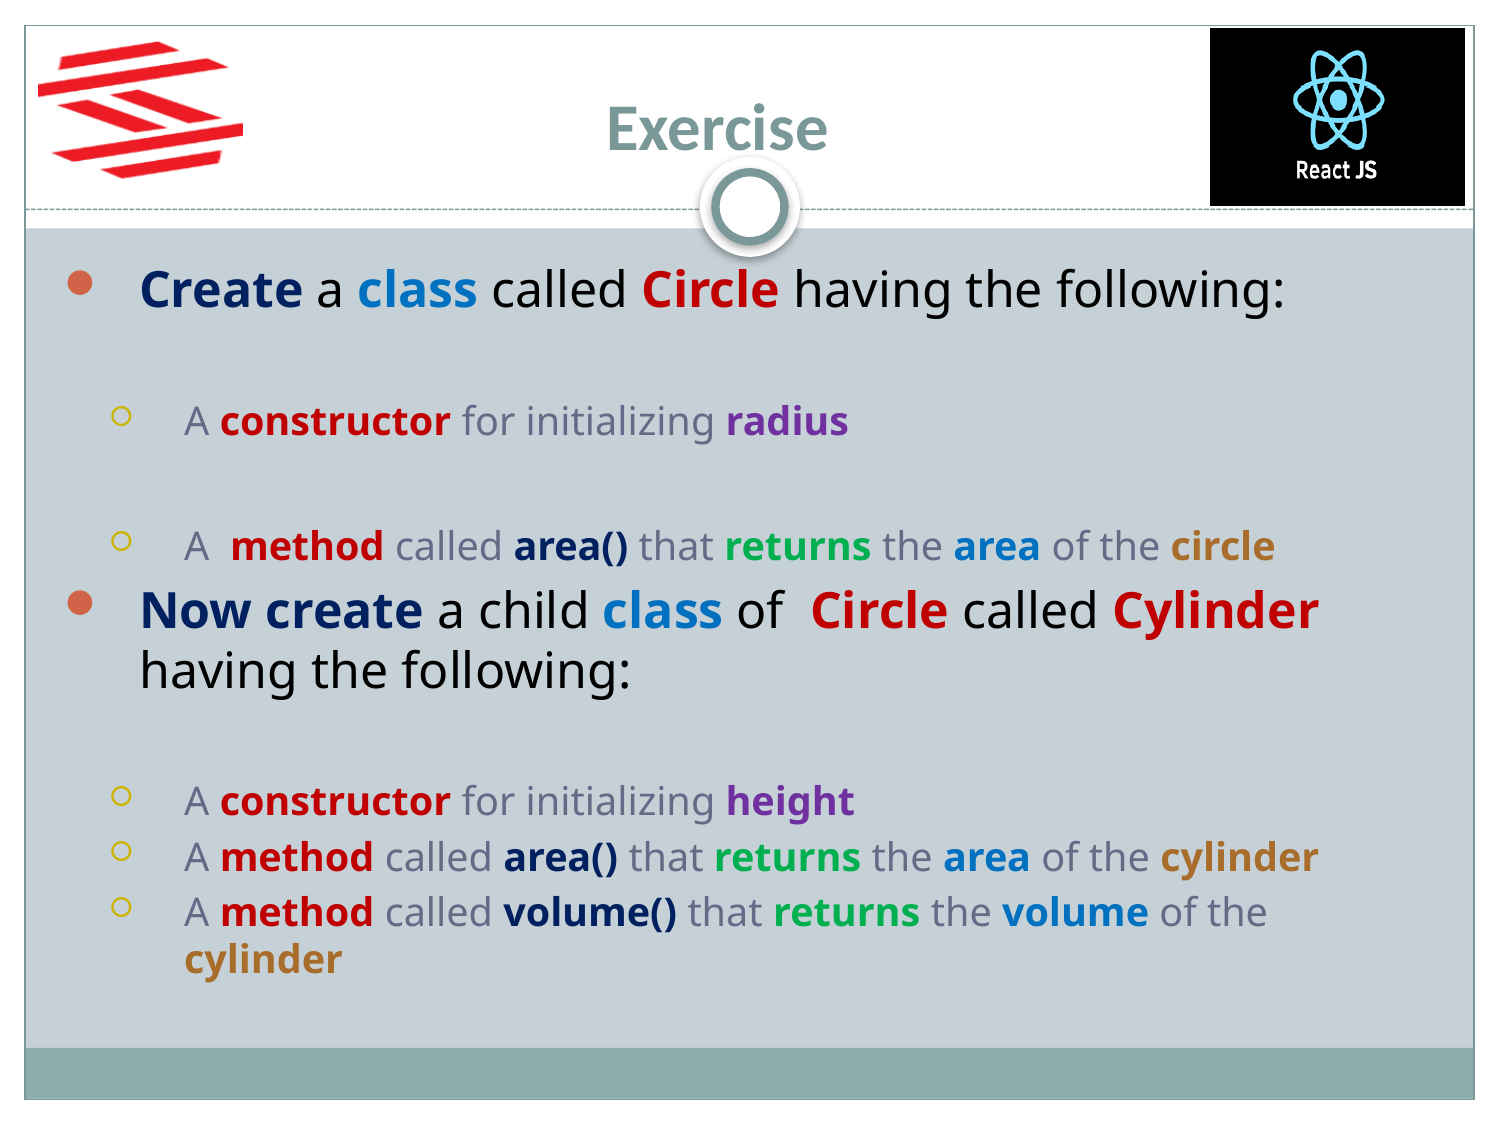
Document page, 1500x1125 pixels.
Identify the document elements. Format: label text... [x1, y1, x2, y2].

list Create a class called Circle having the following: A constructor for initializing radius A method called area() that returns the area of the circle Now create a child class of Circle called Cylinder having the following: A constructor for initializing height A method called area() that returns the area of the cylinder A method called volume() that returns the volume of the cylinder [49, 250, 1445, 1047]
title Exercise [17, 46, 31, 172]
title Exercise [248, 46, 1203, 172]
picture [1210, 28, 1466, 206]
picture [37, 40, 243, 185]
